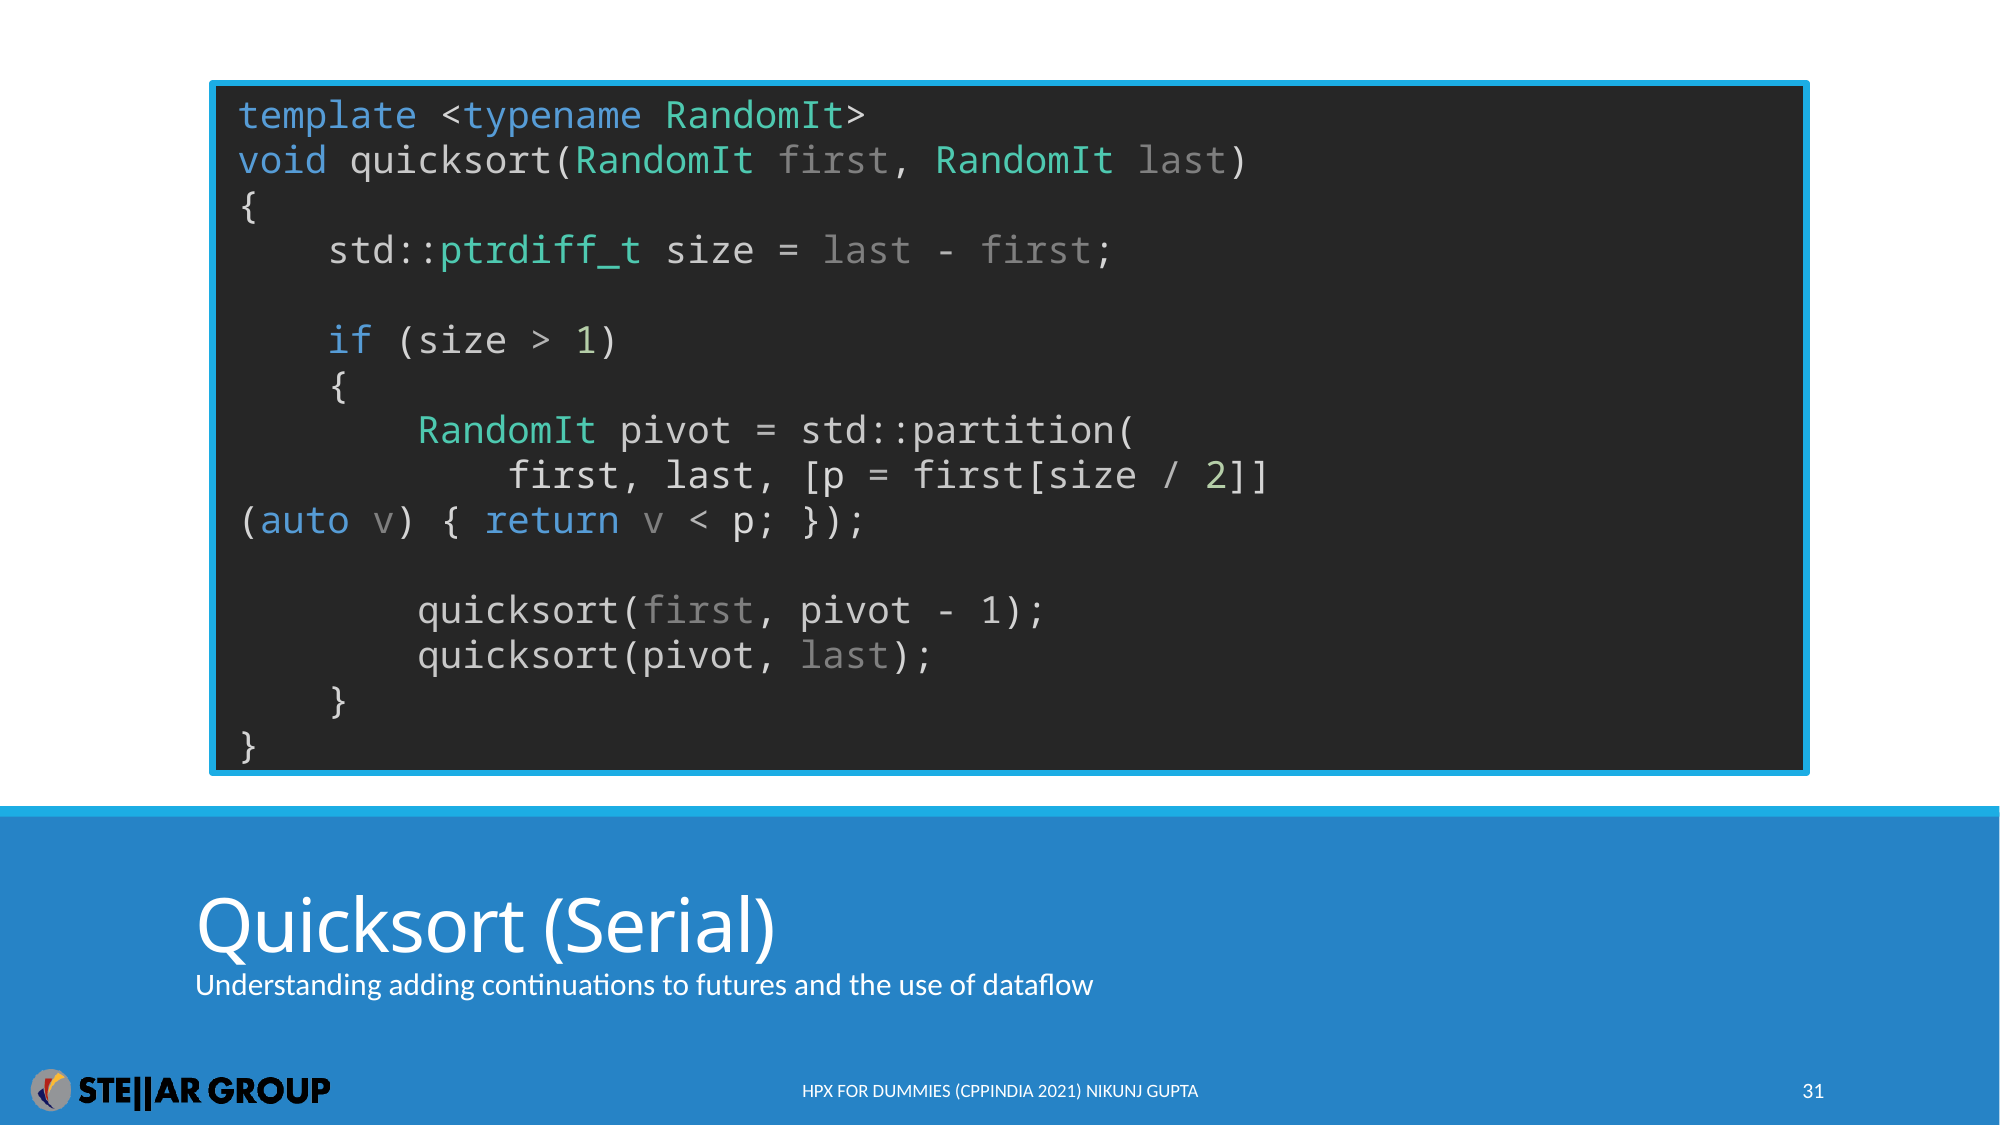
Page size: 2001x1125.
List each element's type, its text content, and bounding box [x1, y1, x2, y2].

footer HPX For Dummies (CppIndia 2021) Nikunj Gupta [604, 1059, 1396, 1120]
list Understanding adding continuations to futures and the use of dataflow [180, 968, 1839, 1067]
text_box template <typename RandomIt> void quicksort(RandomIt first, RandomIt last) { std::ptrdiff_t size = last - first; if (size > 1) { RandomIt pivot = std::partition( first, last, [p = first[size / 2]](auto v) { return v < p; }); quicksort(first, pivot - 1); quicksort(pivot, last); } } [212, 83, 1807, 773]
title Quicksort (Serial) [180, 832, 1839, 968]
slide_number 31 [1624, 1059, 1840, 1120]
picture [28, 1067, 332, 1112]
